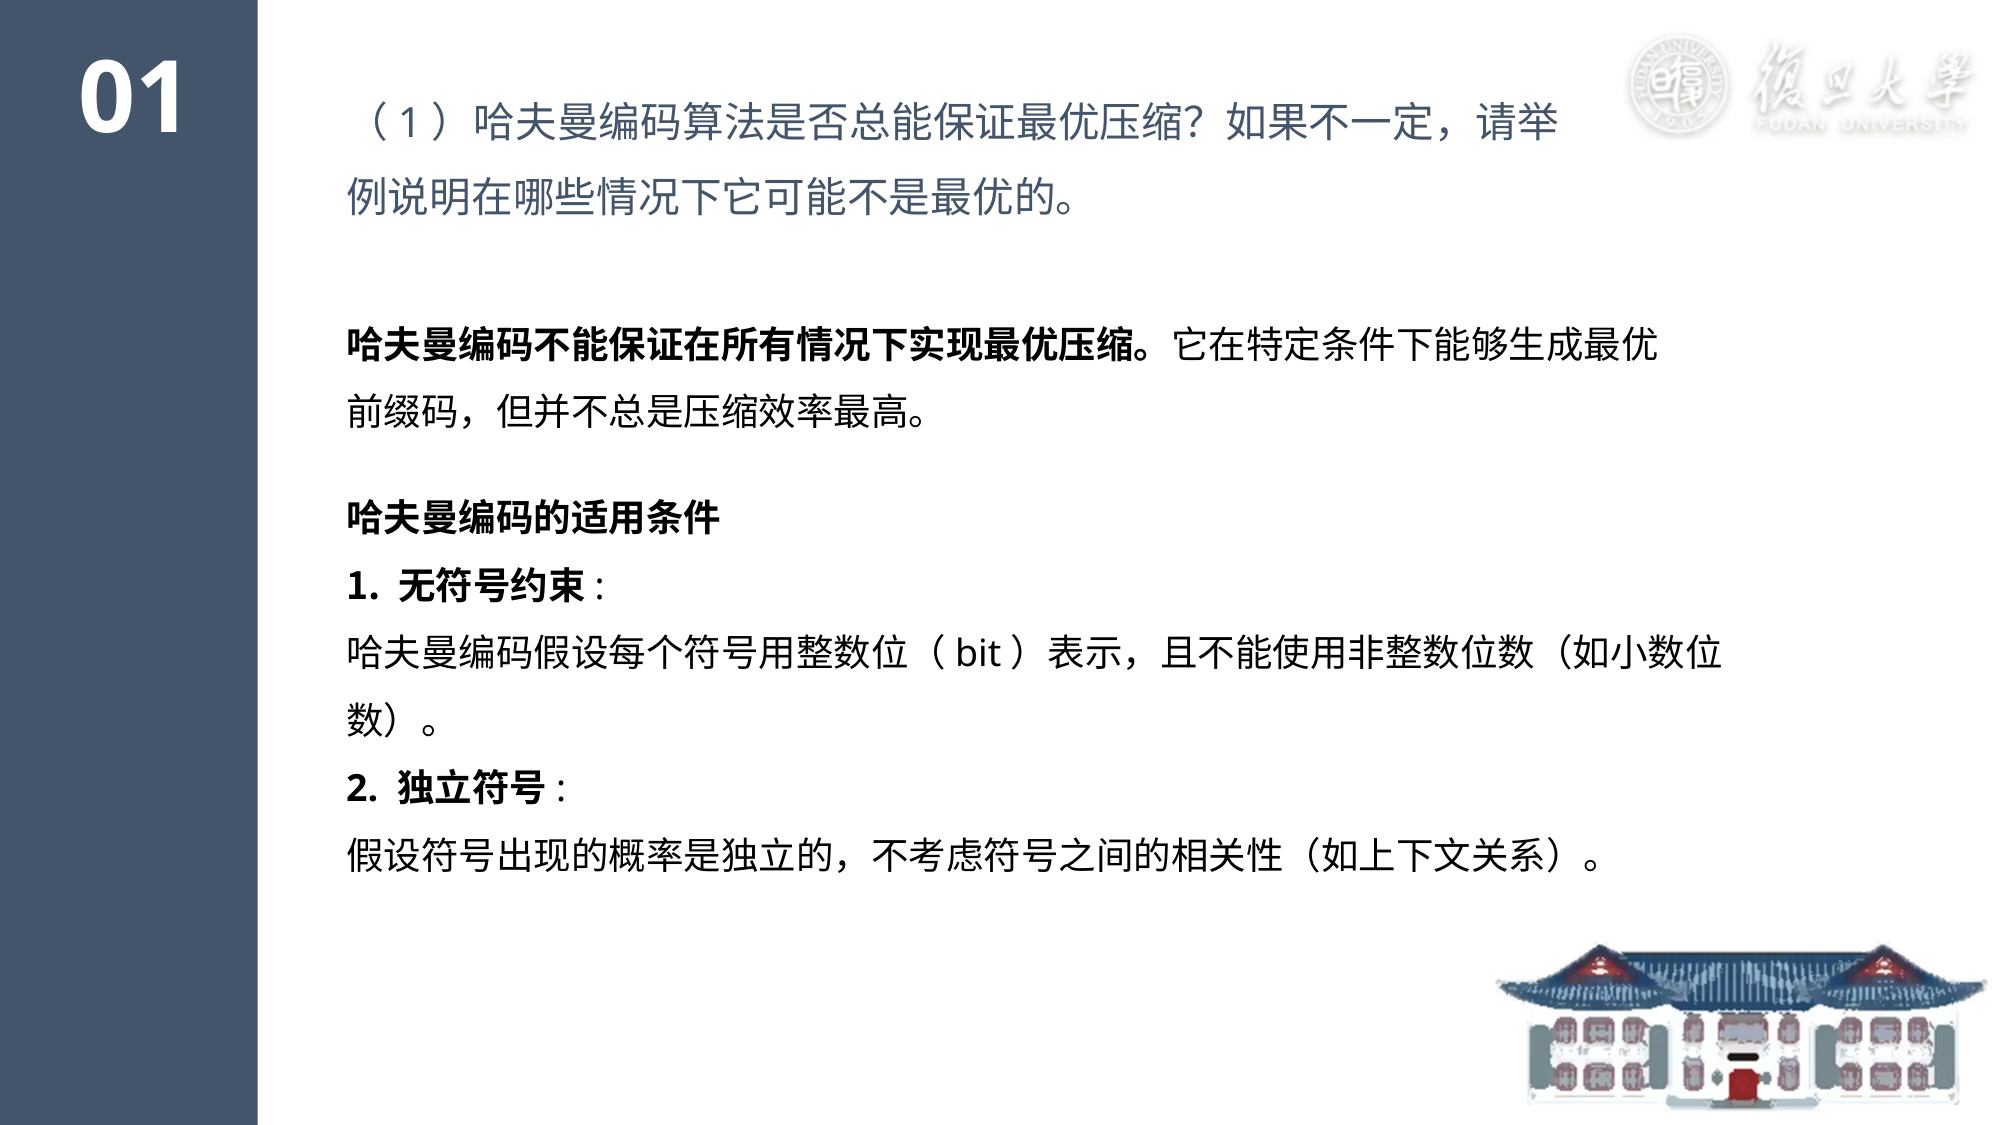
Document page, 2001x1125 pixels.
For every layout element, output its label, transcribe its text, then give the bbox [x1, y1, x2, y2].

text_box [0, 0, 259, 1125]
picture [1604, 24, 2000, 160]
text_box 哈夫曼编码不能保证在所有情况下实现最优压缩。它在特定条件下能够生成最优前缀码，但并不总是压缩效率最高。 [331, 290, 1690, 441]
text_box 01 [64, 24, 263, 160]
text_box 哈夫曼编码的适用条件 无符号约束: 哈夫曼编码假设每个符号用整数位（bit）表示，且不能使用非整数位数（如小数位数）。 2. 独立符号: 假设符号出现的概率是独立的，不考虑符号之间的相关性（如上下文关系）。 [331, 464, 1807, 930]
picture [1470, 931, 2000, 1123]
text_box （1）哈夫曼编码算法是否总能保证最优压缩？如果不一定，请举例说明在哪些情况下它可能不是最优的。 [331, 63, 1600, 229]
